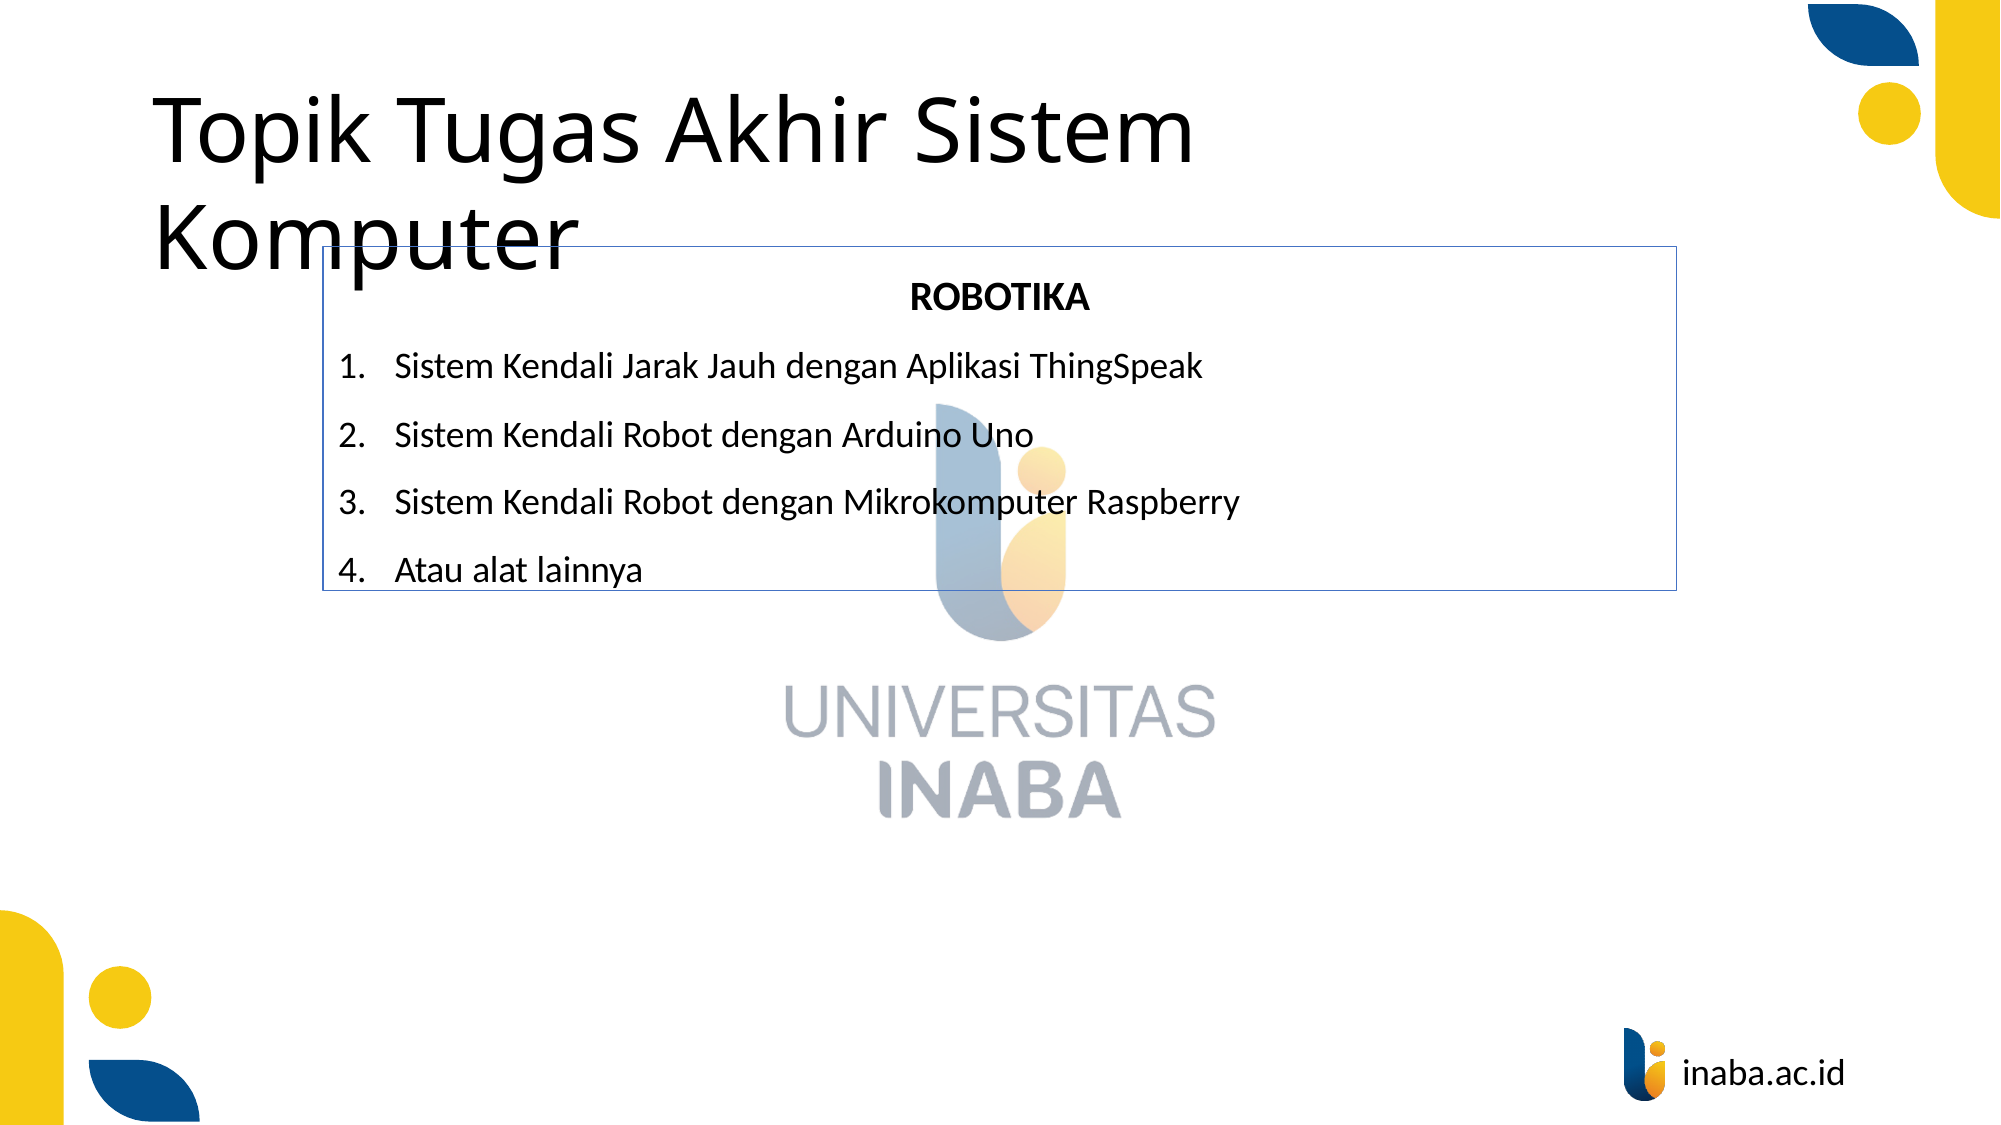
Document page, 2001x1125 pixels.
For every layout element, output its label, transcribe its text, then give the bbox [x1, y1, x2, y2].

picture [1624, 1028, 1665, 1101]
picture [773, 591, 1226, 871]
title Topik Tugas Akhir Sistem Komputer [150, 70, 1438, 288]
footer inaba.ac.id [1680, 1047, 1850, 1125]
text_box ROBOTIKA Sistem Kendali Jarak Jauh dengan Aplikasi ThingSpeak Sistem Kendali Robot dengan Arduino Uno Sistem Kendali Robot dengan Mikrokomputer Raspberry Atau alat lainnya [323, 246, 1677, 591]
